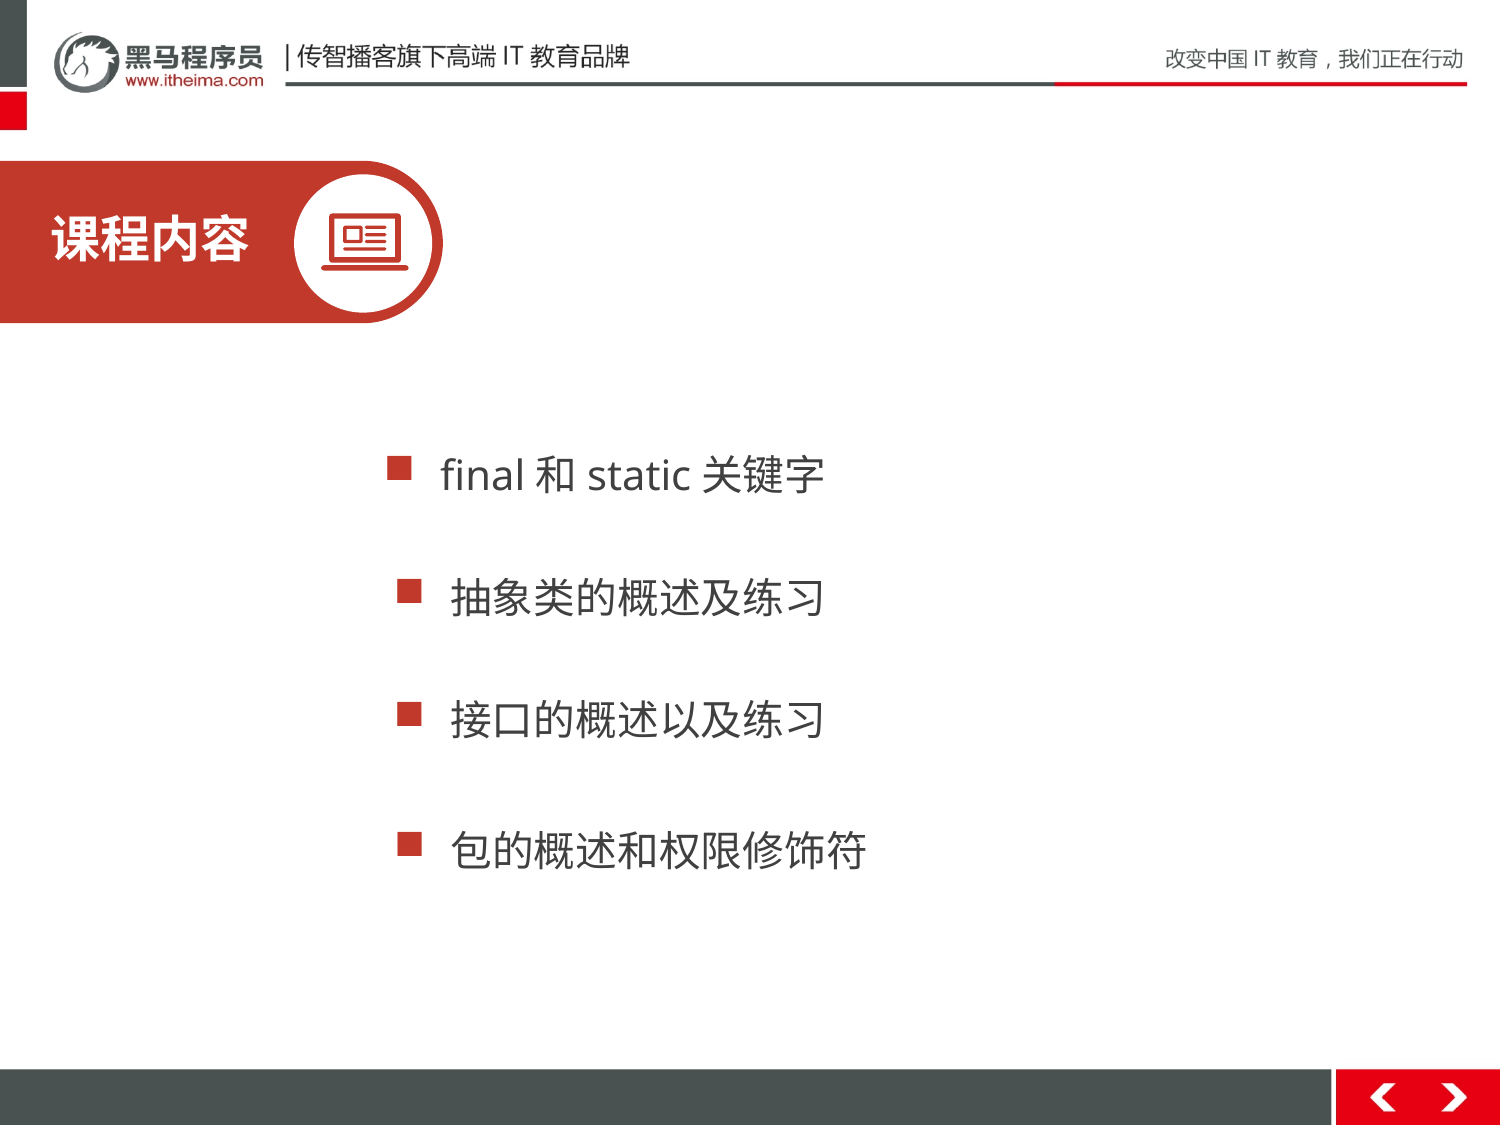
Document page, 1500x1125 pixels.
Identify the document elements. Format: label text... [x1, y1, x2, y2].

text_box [0, 160, 444, 324]
text_box 抽象类的概述及练习 [385, 567, 835, 626]
text_box final和static关键字 [375, 444, 835, 503]
picture [0, 0, 1500, 1125]
text_box 包的概述和权限修饰符 [385, 820, 877, 879]
text_box 接口的概述以及练习 [385, 690, 835, 749]
